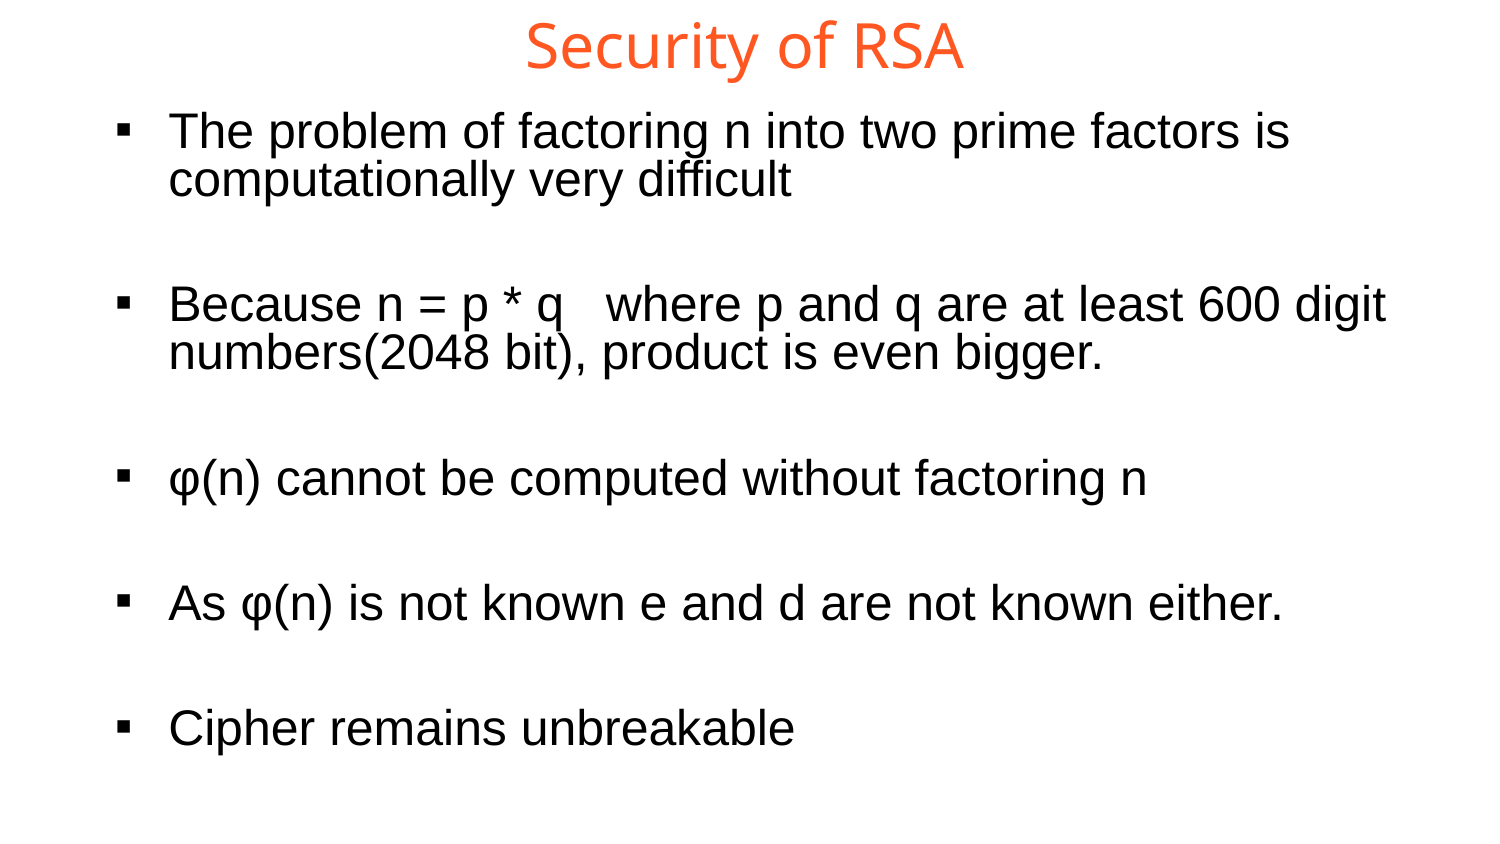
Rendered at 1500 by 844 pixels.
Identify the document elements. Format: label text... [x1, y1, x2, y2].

list The problem of factoring n into two prime factors is computationally very difficult Because n = p * q where p and q are at least 600 digit numbers(2048 bit), product is even bigger. φ(n) cannot be computed without factoring n As φ(n) is not known e and d are not known either. Cipher remains unbreakable [32, 102, 1498, 824]
text_box Security of RSA [0, 0, 1500, 98]
